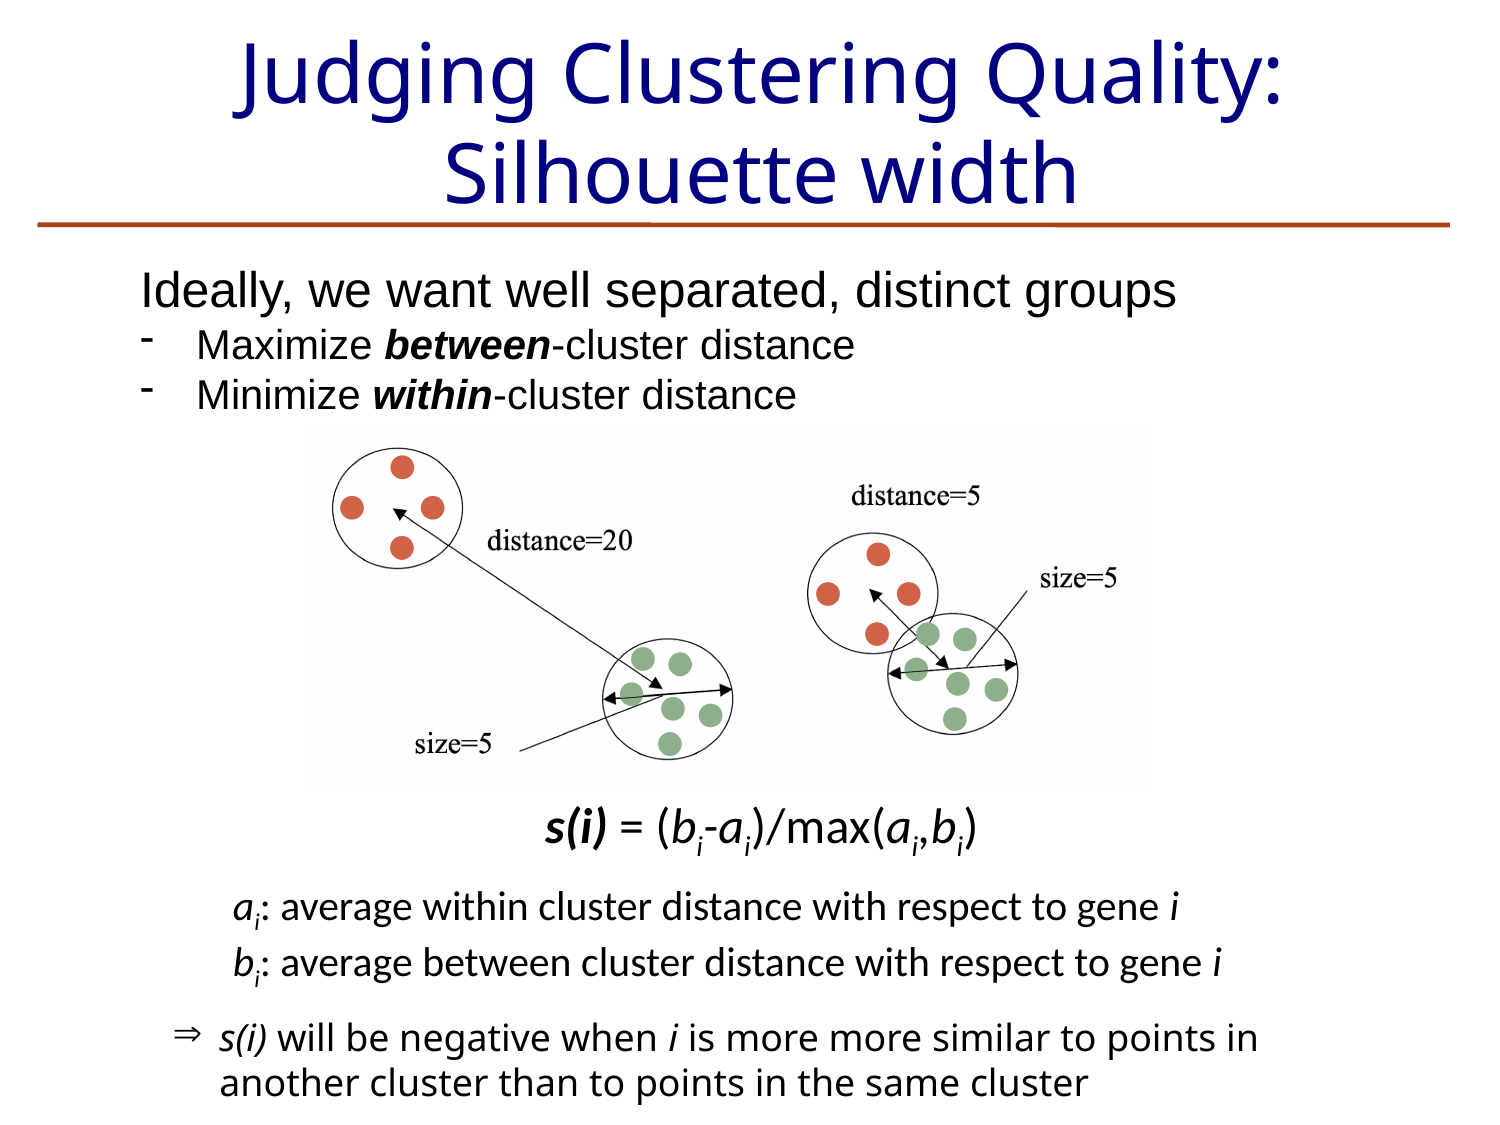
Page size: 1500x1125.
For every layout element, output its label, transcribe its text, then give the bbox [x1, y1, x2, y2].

text_box s(i) will be negative when i is more more similar to points in another cluster than to points in the same cluster [157, 1006, 1366, 1112]
text_box s(i) = (bi-ai)/max(ai,bi) ai: average within cluster distance with respect to gene i bi: average between cluster distance with respect to gene i [218, 786, 1306, 1000]
text_box Ideally, we want well separated, distinct groups Maximize between-cluster distance Minimize within-cluster distance [125, 249, 1425, 428]
picture [305, 424, 1151, 792]
text_box Judging Clustering Quality: Silhouette width [124, 12, 1400, 224]
